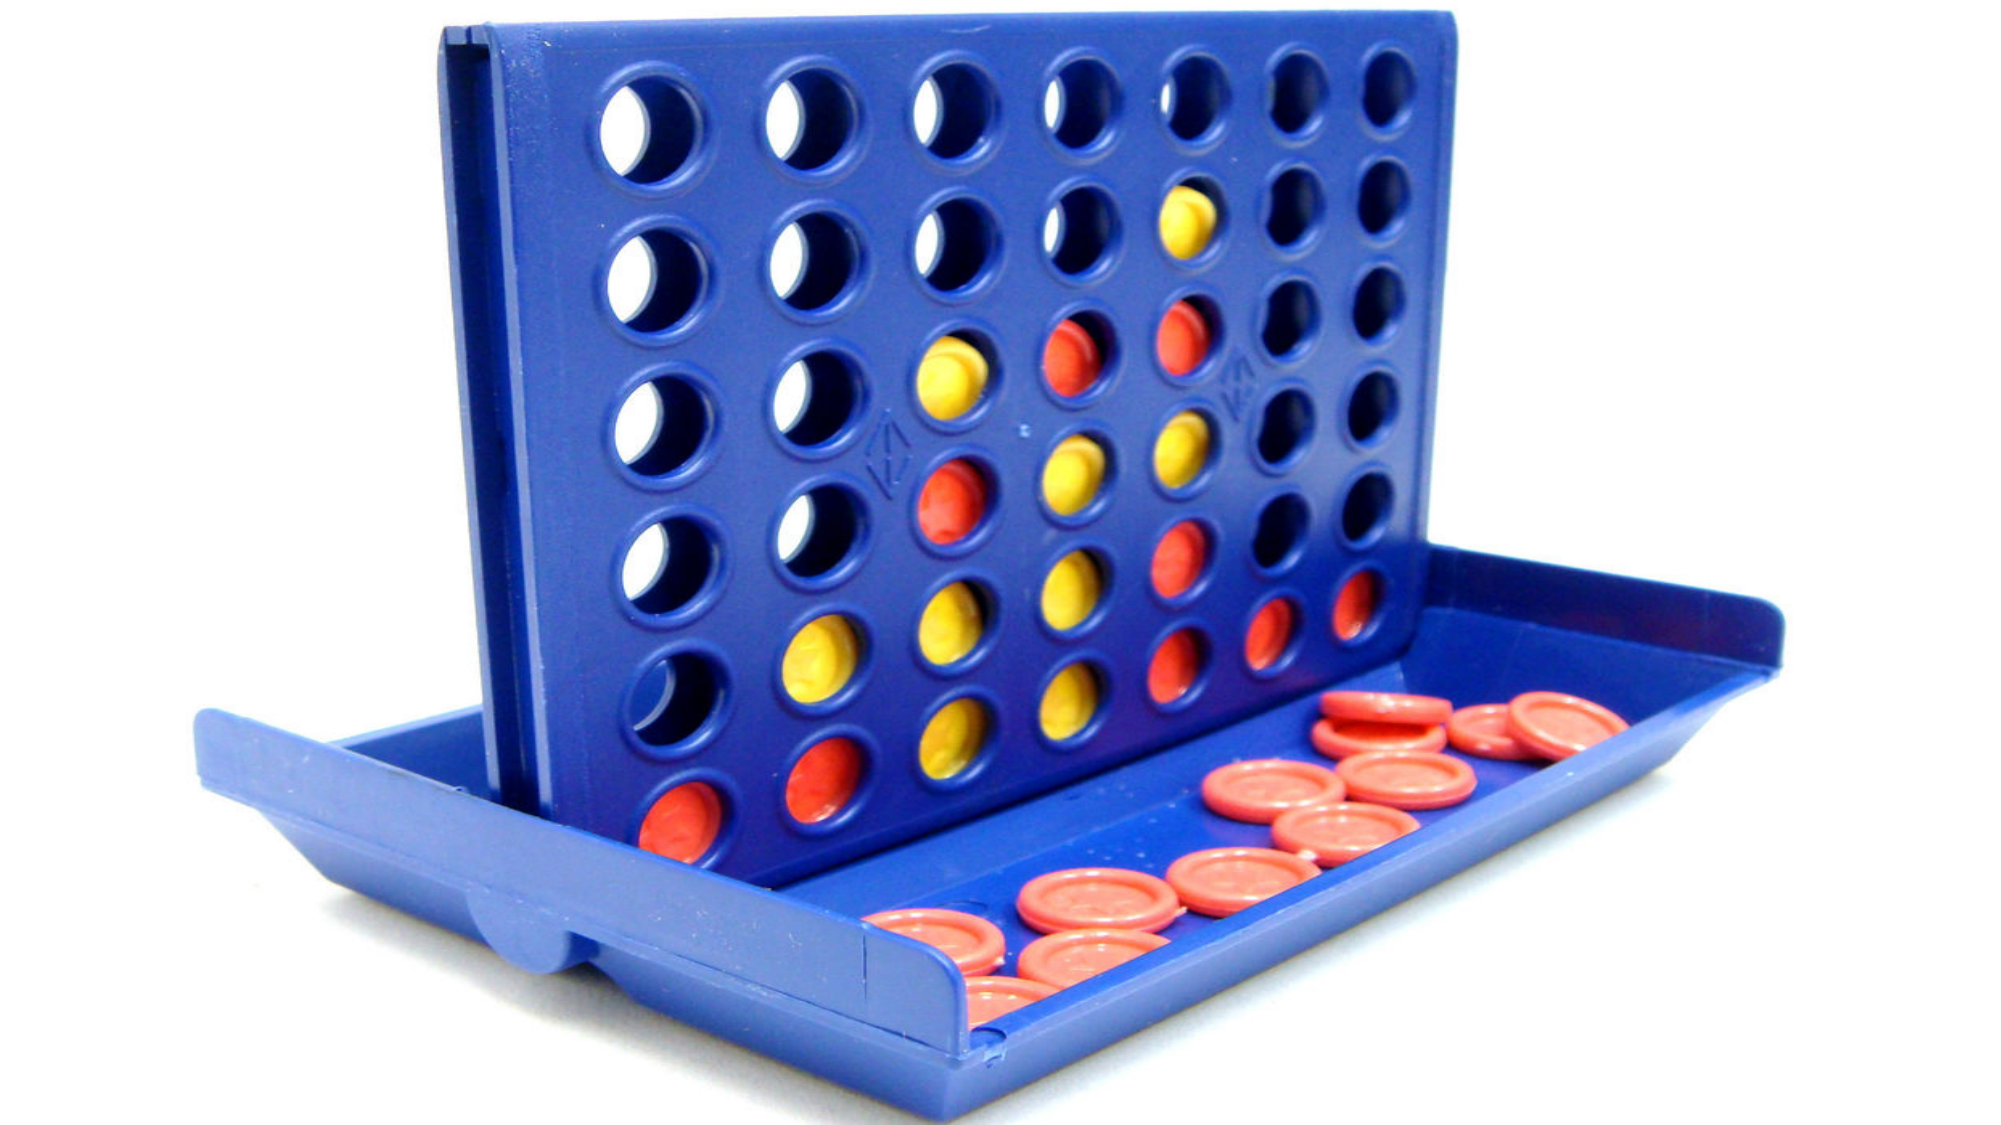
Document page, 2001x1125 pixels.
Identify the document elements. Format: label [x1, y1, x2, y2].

picture [184, 0, 1793, 1125]
